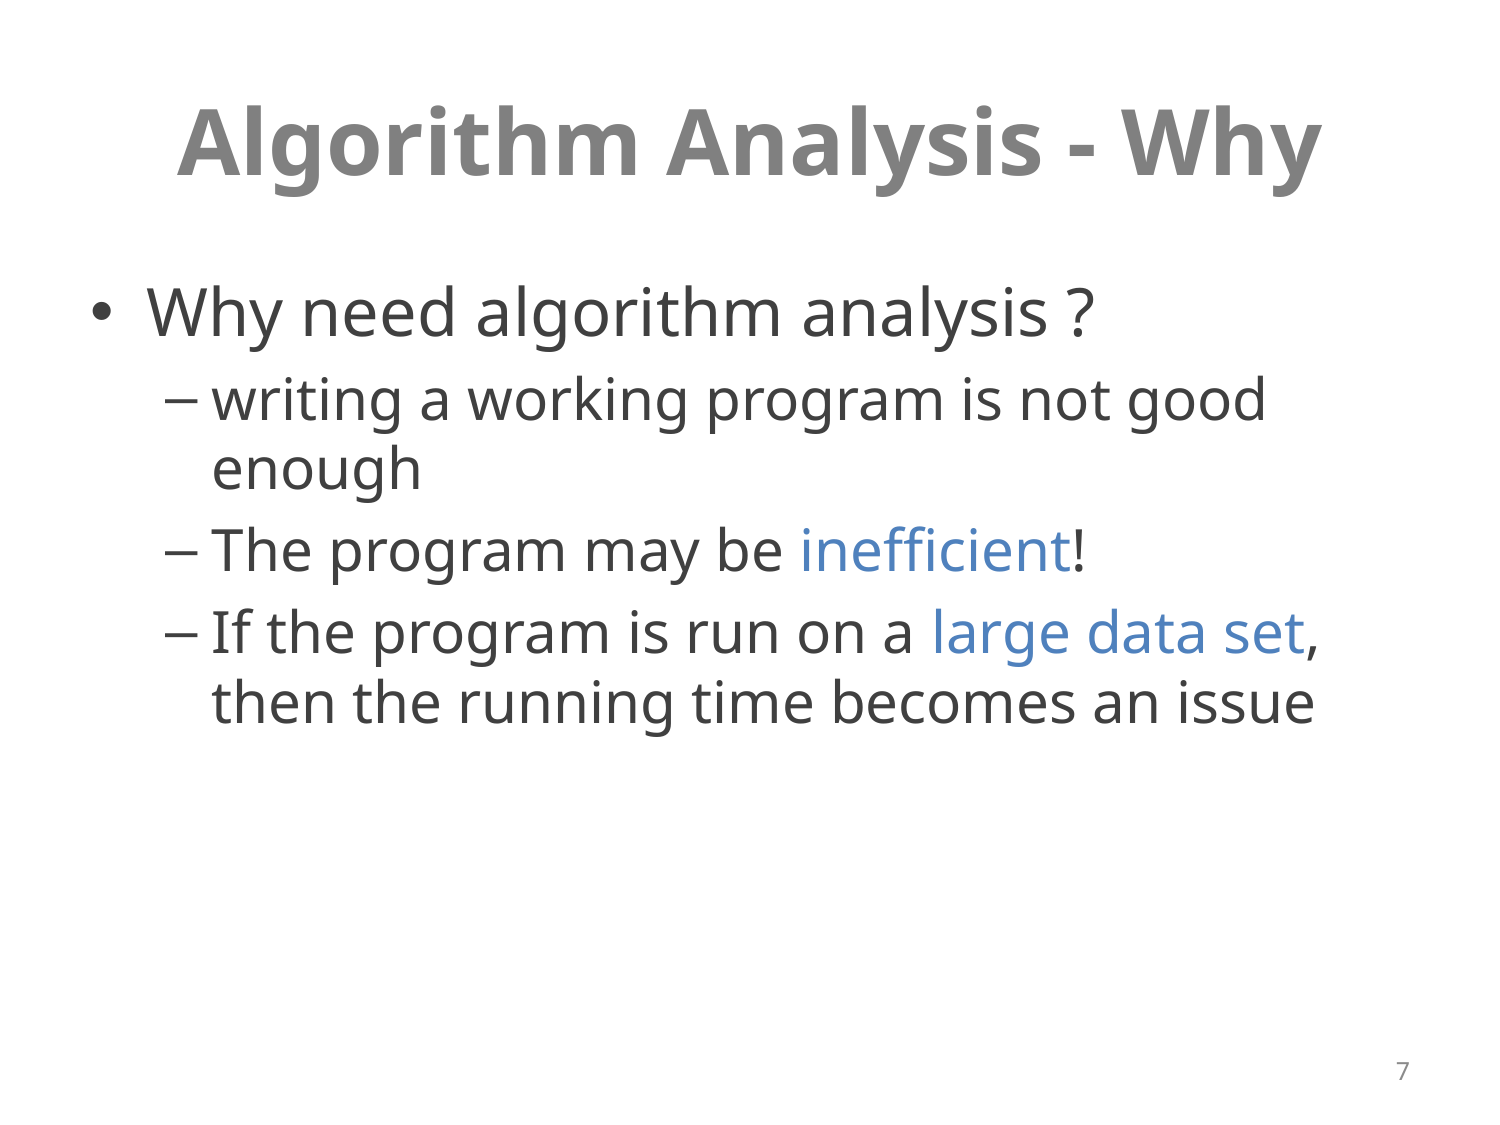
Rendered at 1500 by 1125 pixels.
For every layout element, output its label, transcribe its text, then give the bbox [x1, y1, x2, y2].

slide_number 7 [1074, 1042, 1425, 1103]
title Algorithm Analysis - Why [75, 45, 1425, 233]
list Why need algorithm analysis ? writing a working program is not good enough The program may be inefficient! If the program is run on a large data set, then the running time becomes an issue [75, 262, 1425, 1005]
